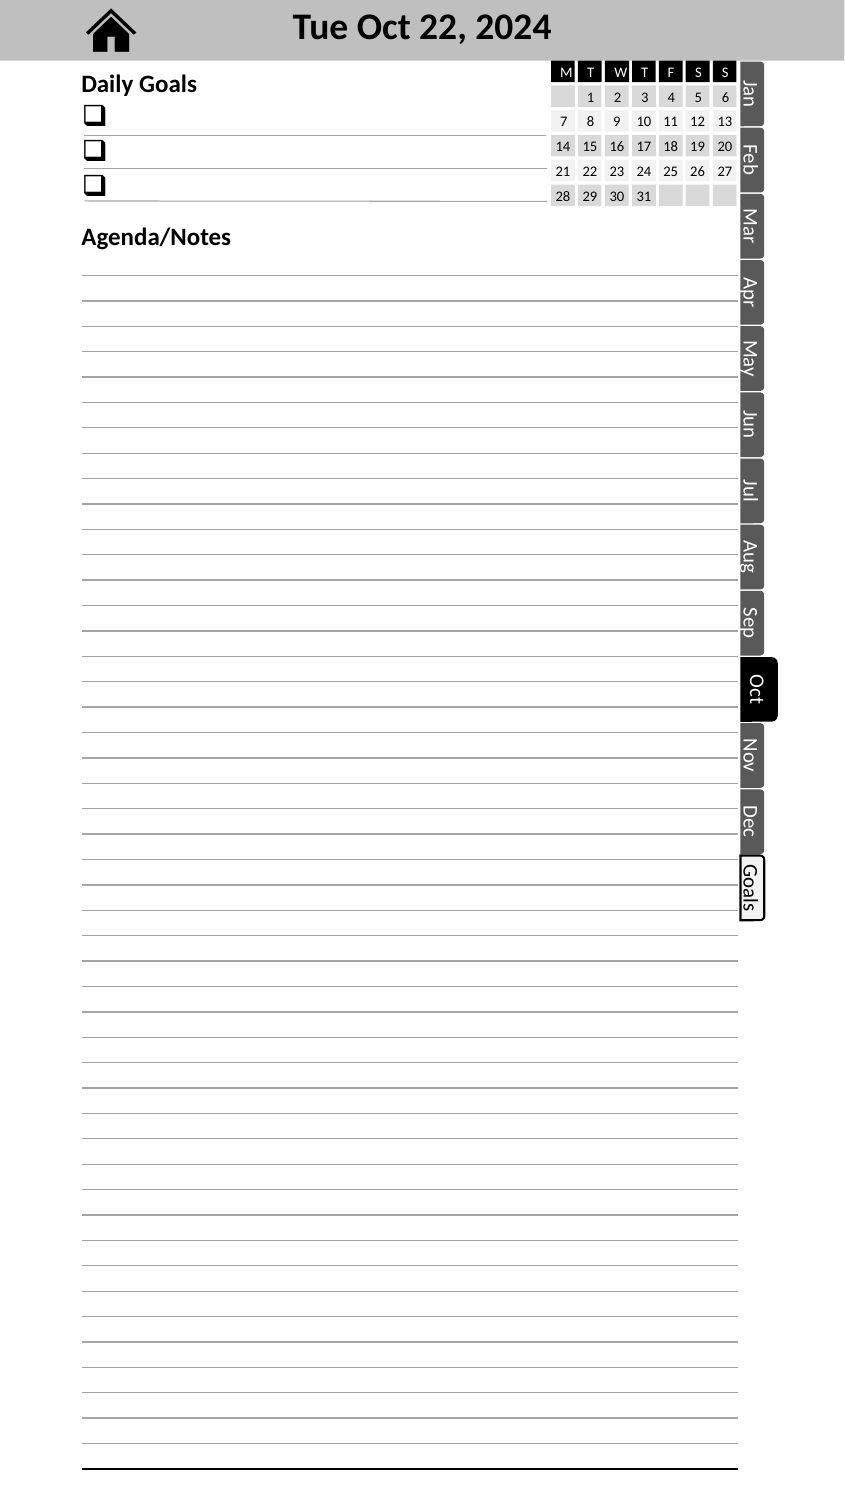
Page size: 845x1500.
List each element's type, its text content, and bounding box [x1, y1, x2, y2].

list Tue Oct 22, 2024 [190, 0, 655, 61]
picture [82, 1, 140, 59]
